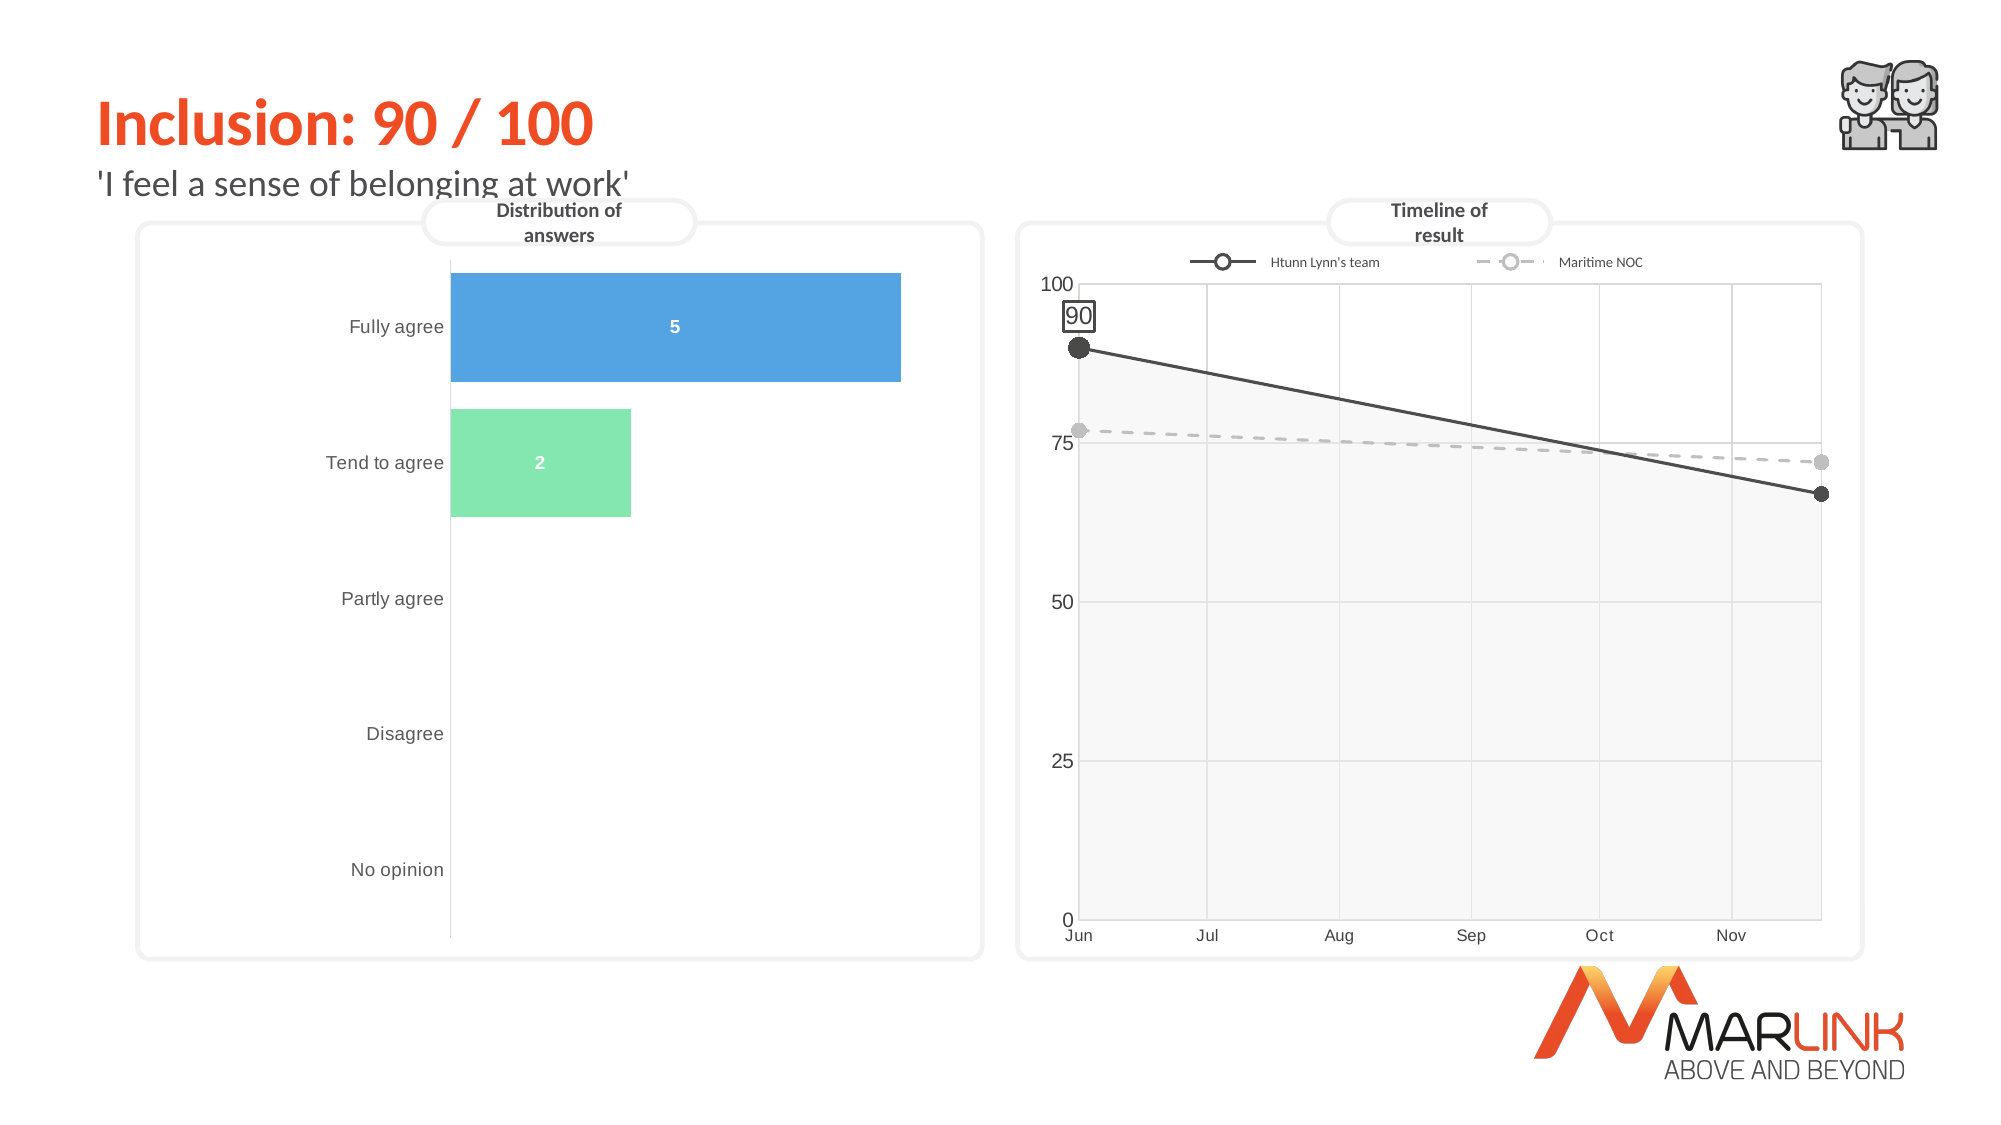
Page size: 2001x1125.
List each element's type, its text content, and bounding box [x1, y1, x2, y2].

text_box [136, 221, 984, 961]
text_box 'I feel a sense of belonging at work' [96, 147, 1903, 201]
picture [1508, 942, 1930, 1103]
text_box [1477, 254, 1544, 270]
chart [137, 258, 991, 939]
picture [1837, 54, 1940, 156]
text_box Timeline of result [1327, 199, 1552, 223]
title Inclusion: 90 / 100 [96, 18, 1903, 147]
text_box Distribution of answers [422, 199, 697, 246]
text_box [1189, 254, 1257, 270]
chart [1017, 223, 1863, 958]
